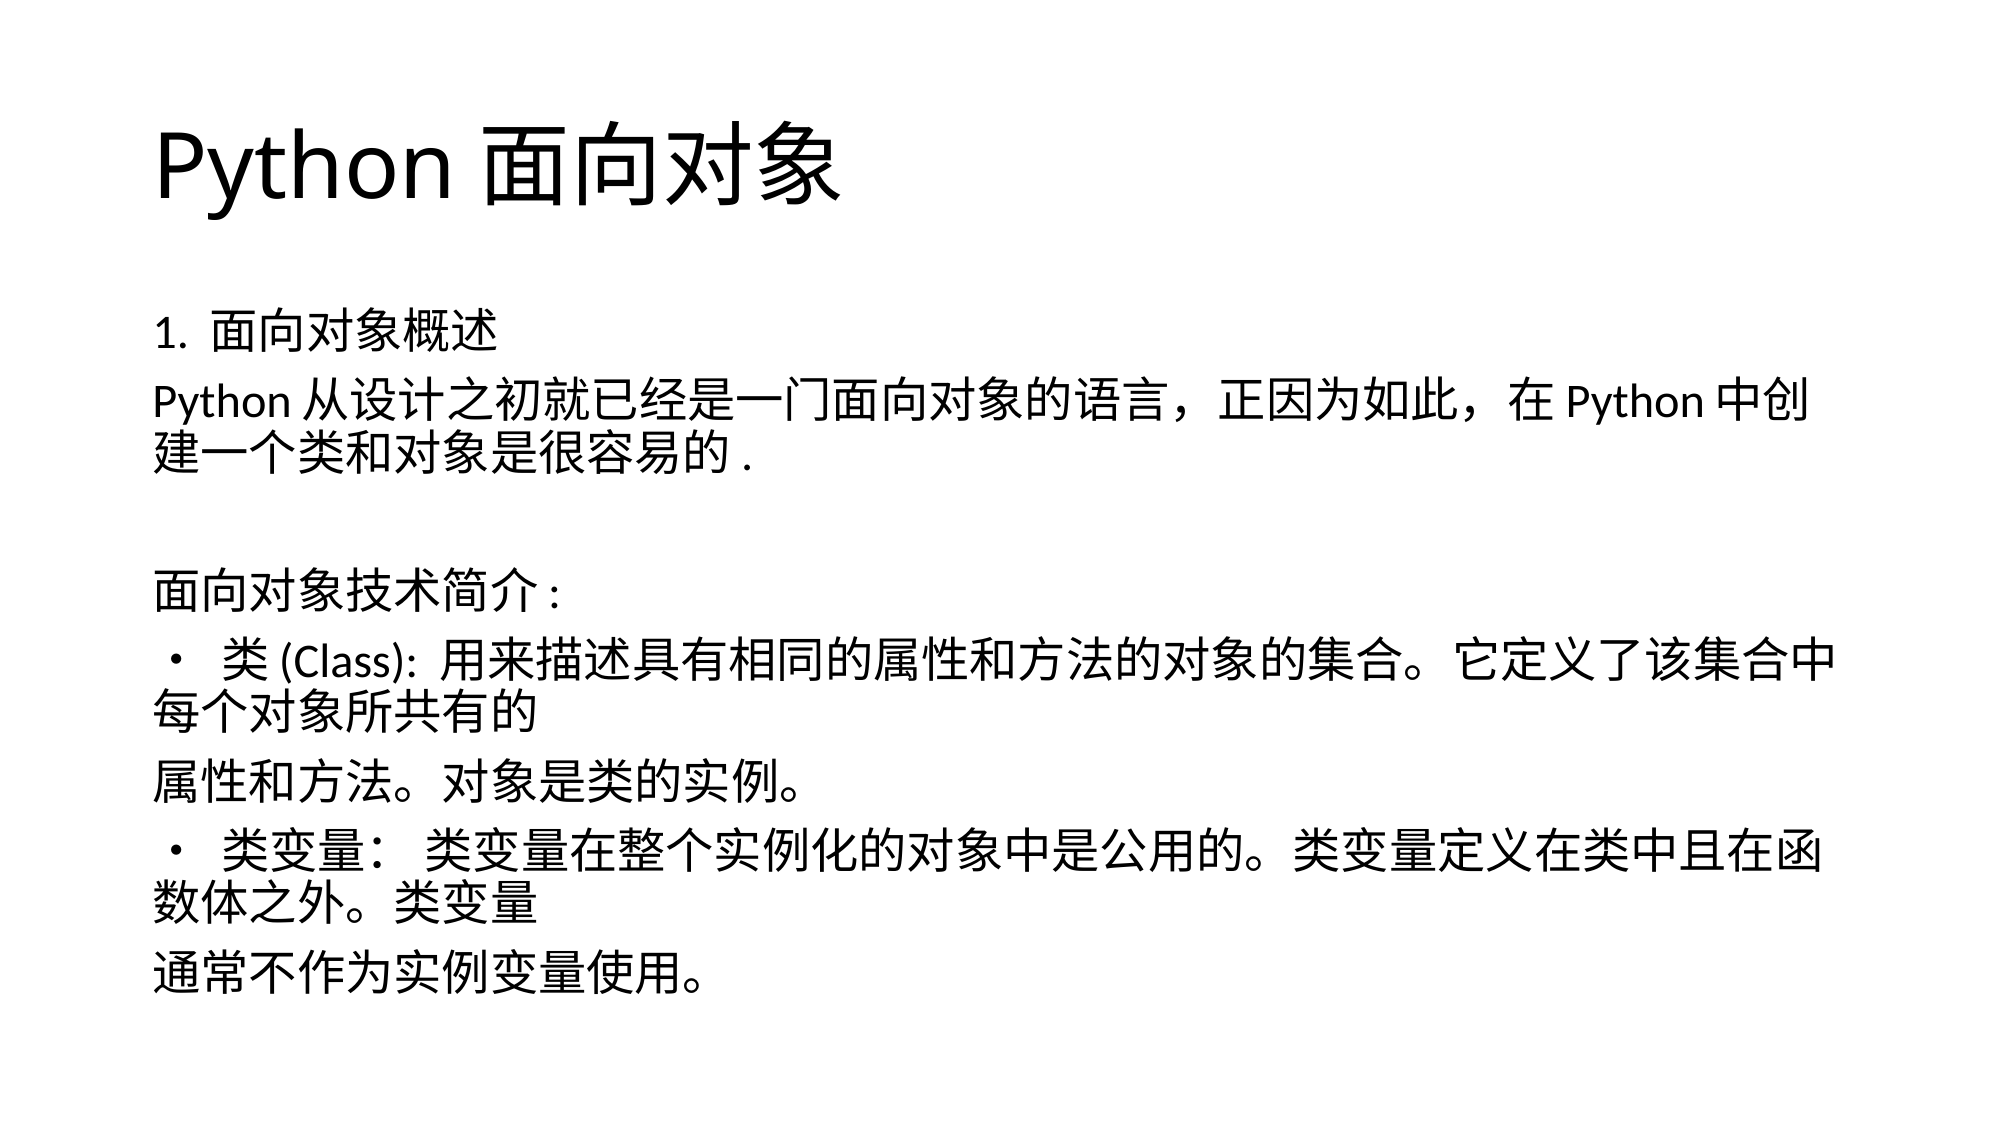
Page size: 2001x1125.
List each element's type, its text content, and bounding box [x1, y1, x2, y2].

title Python面向对象 [137, 59, 1863, 278]
list 1. 面向对象概述 Python从设计之初就已经是一门面向对象的语言，正因为如此，在Python中创建一个类和对象是很容易的. 面向对象技术简介: • 类(Class): 用来描述具有相同的属性和方法的对象的集合。它定义了该集合中每个对象所共有的 属性和方法。对象是类的实例。 • 类变量： 类变量在整个实例化的对象中是公用的。类变量定义在类中且在函数体之外。类变量 通常不作为实例变量使用。 [137, 299, 1863, 1014]
